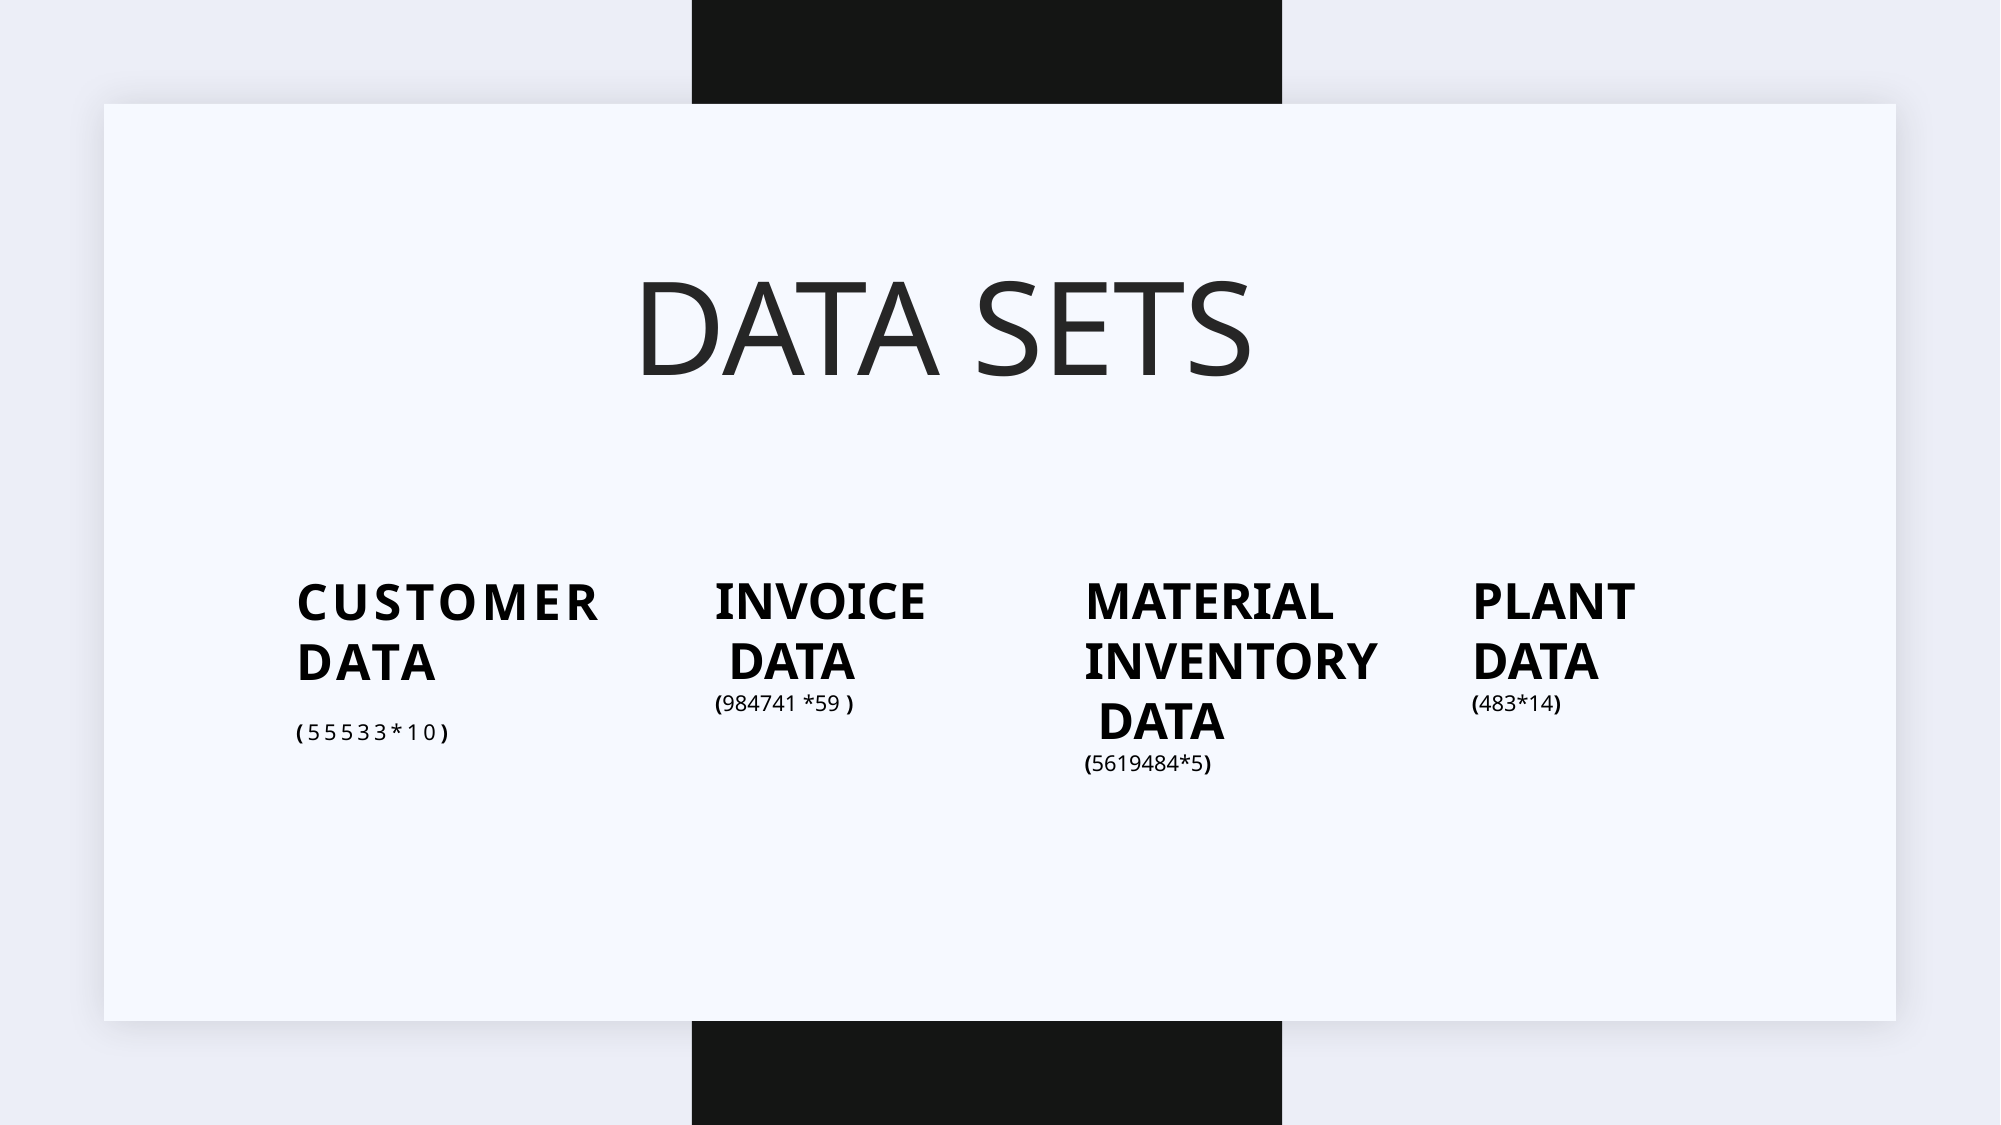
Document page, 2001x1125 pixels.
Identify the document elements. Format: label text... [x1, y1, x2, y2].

text_box MATERIAL INVENTORY DATA (5619484*5) [1069, 562, 1393, 784]
text_box PLANT DATA (483*14) [1457, 562, 1762, 724]
title Data Sets [616, 175, 1384, 412]
text_box INVOICE DATA (984741 *59 ) [700, 562, 1006, 724]
subtitle Customer Data (55533*10) [281, 562, 627, 760]
